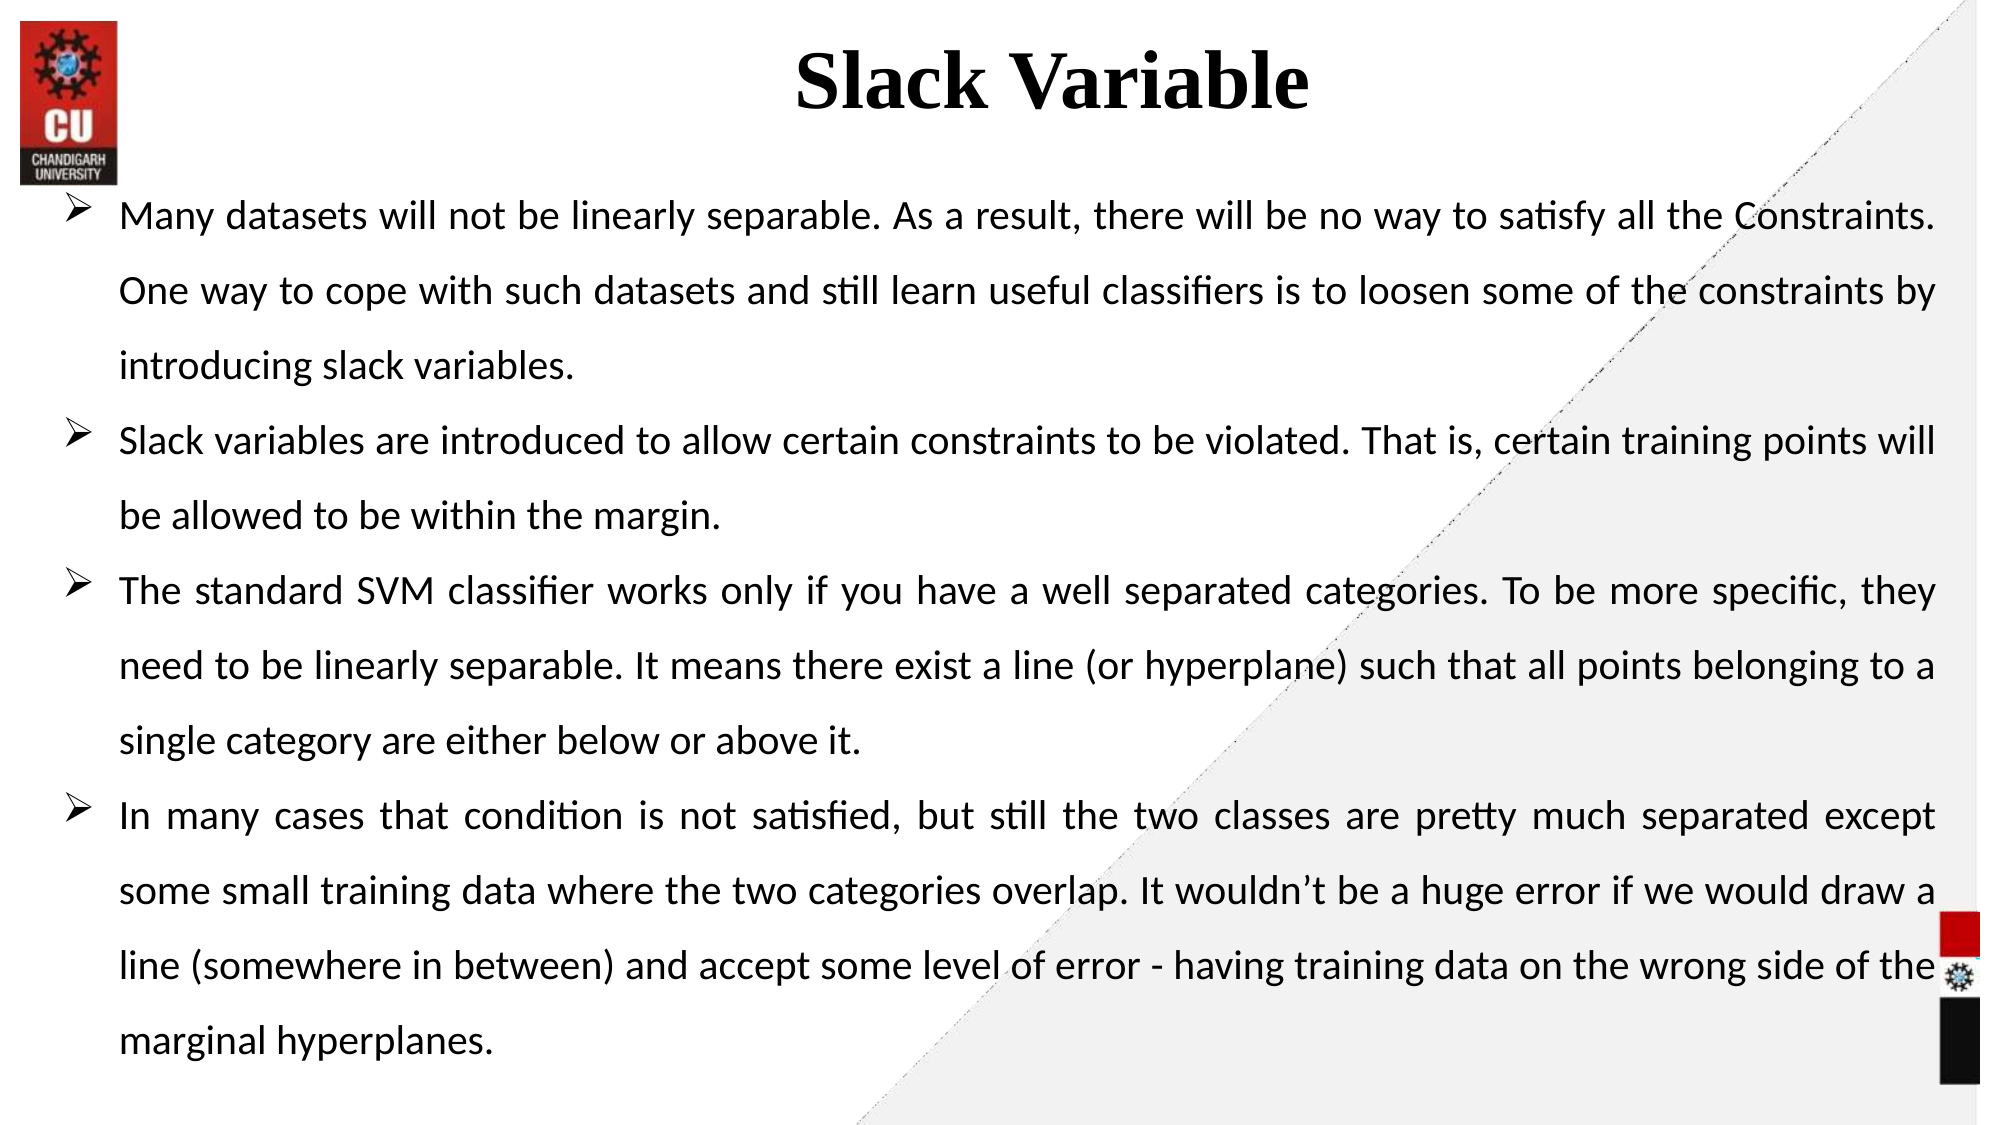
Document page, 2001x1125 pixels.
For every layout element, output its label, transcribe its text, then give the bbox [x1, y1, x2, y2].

list Many datasets will not be linearly separable. As a result, there will be no way to satisfy all the Constraints. One way to cope with such datasets and still learn useful classifiers is to loosen some of the constraints by introducing slack variables. Slack variables are introduced to allow certain constraints to be violated. That is, certain training points will be allowed to be within the margin. The standard SVM classifier works only if you have a well separated categories. To be more specific, they need to be linearly separable. It means there exist a line (or hyperplane) such that all points belonging to a single category are either below or above it. In many cases that condition is not satisfied, but still the two classes are pretty much separated except some small training data where the two categories overlap. It wouldn’t be a huge error if we would draw a line (somewhere in between) and accept some level of error - having training data on the wrong side of the marginal hyperplanes. [62, 162, 1938, 1064]
title Slack Variable [131, 24, 1975, 126]
picture [20, 0, 1980, 1125]
